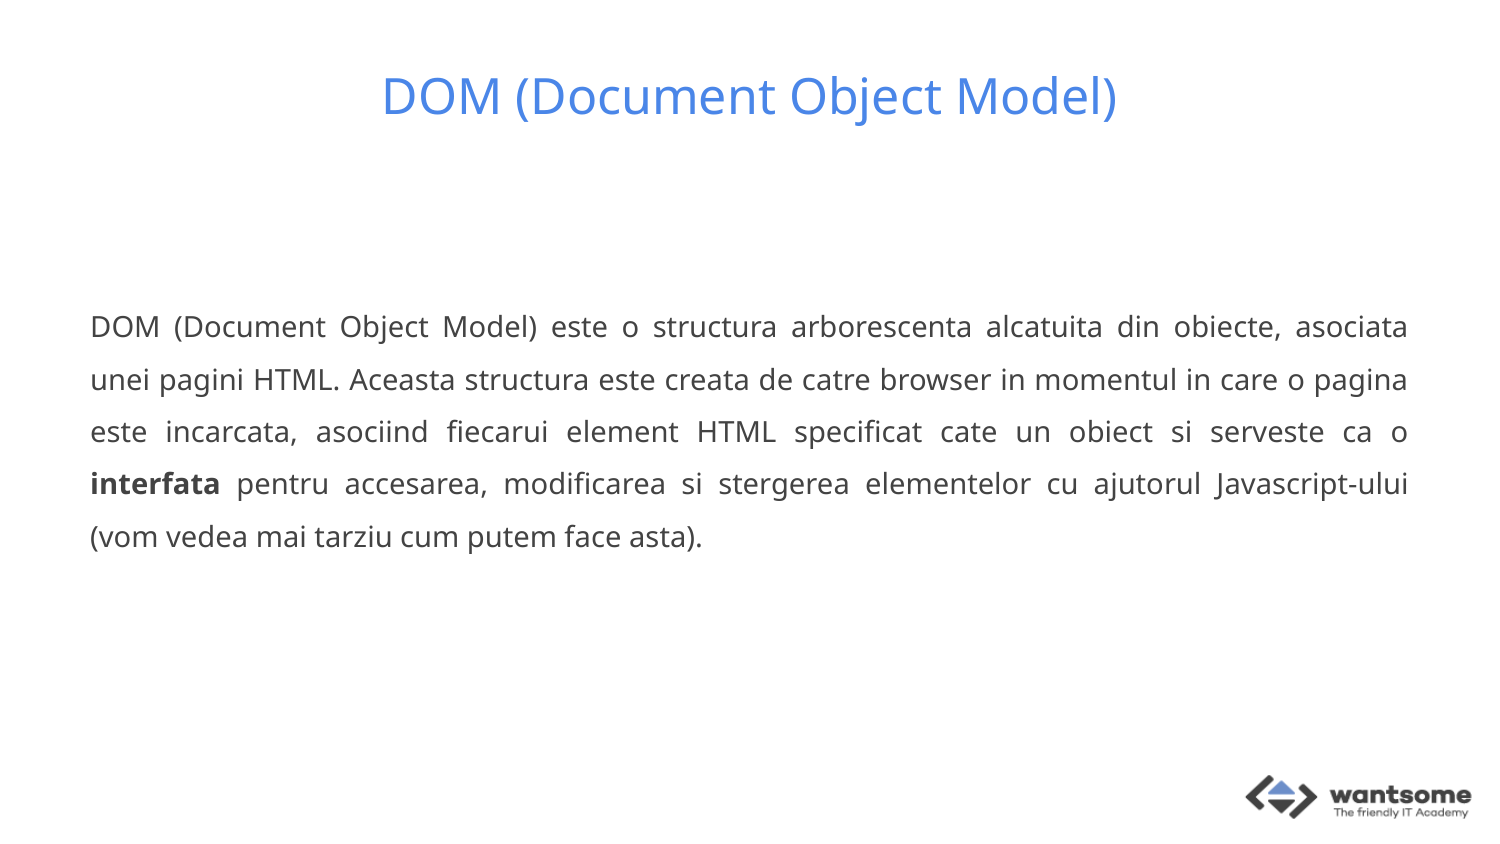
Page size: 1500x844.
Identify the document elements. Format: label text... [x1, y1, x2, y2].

text_box DOM (Document Object Model) [0, 48, 1500, 142]
picture [1236, 767, 1485, 828]
text_box DOM (Document Object Model) este o structura arborescenta alcatuita din obiecte, asociata unei pagini HTML. Aceasta structura este creata de catre browser in momentul in care o pagina este incarcata, asociind fiecarui element HTML specificat cate un obiect si serveste ca o interfata pentru accesarea, modificarea si stergerea elementelor cu ajutorul Javascript-ului (vom vedea mai tarziu cum putem face asta). [75, 129, 1425, 715]
